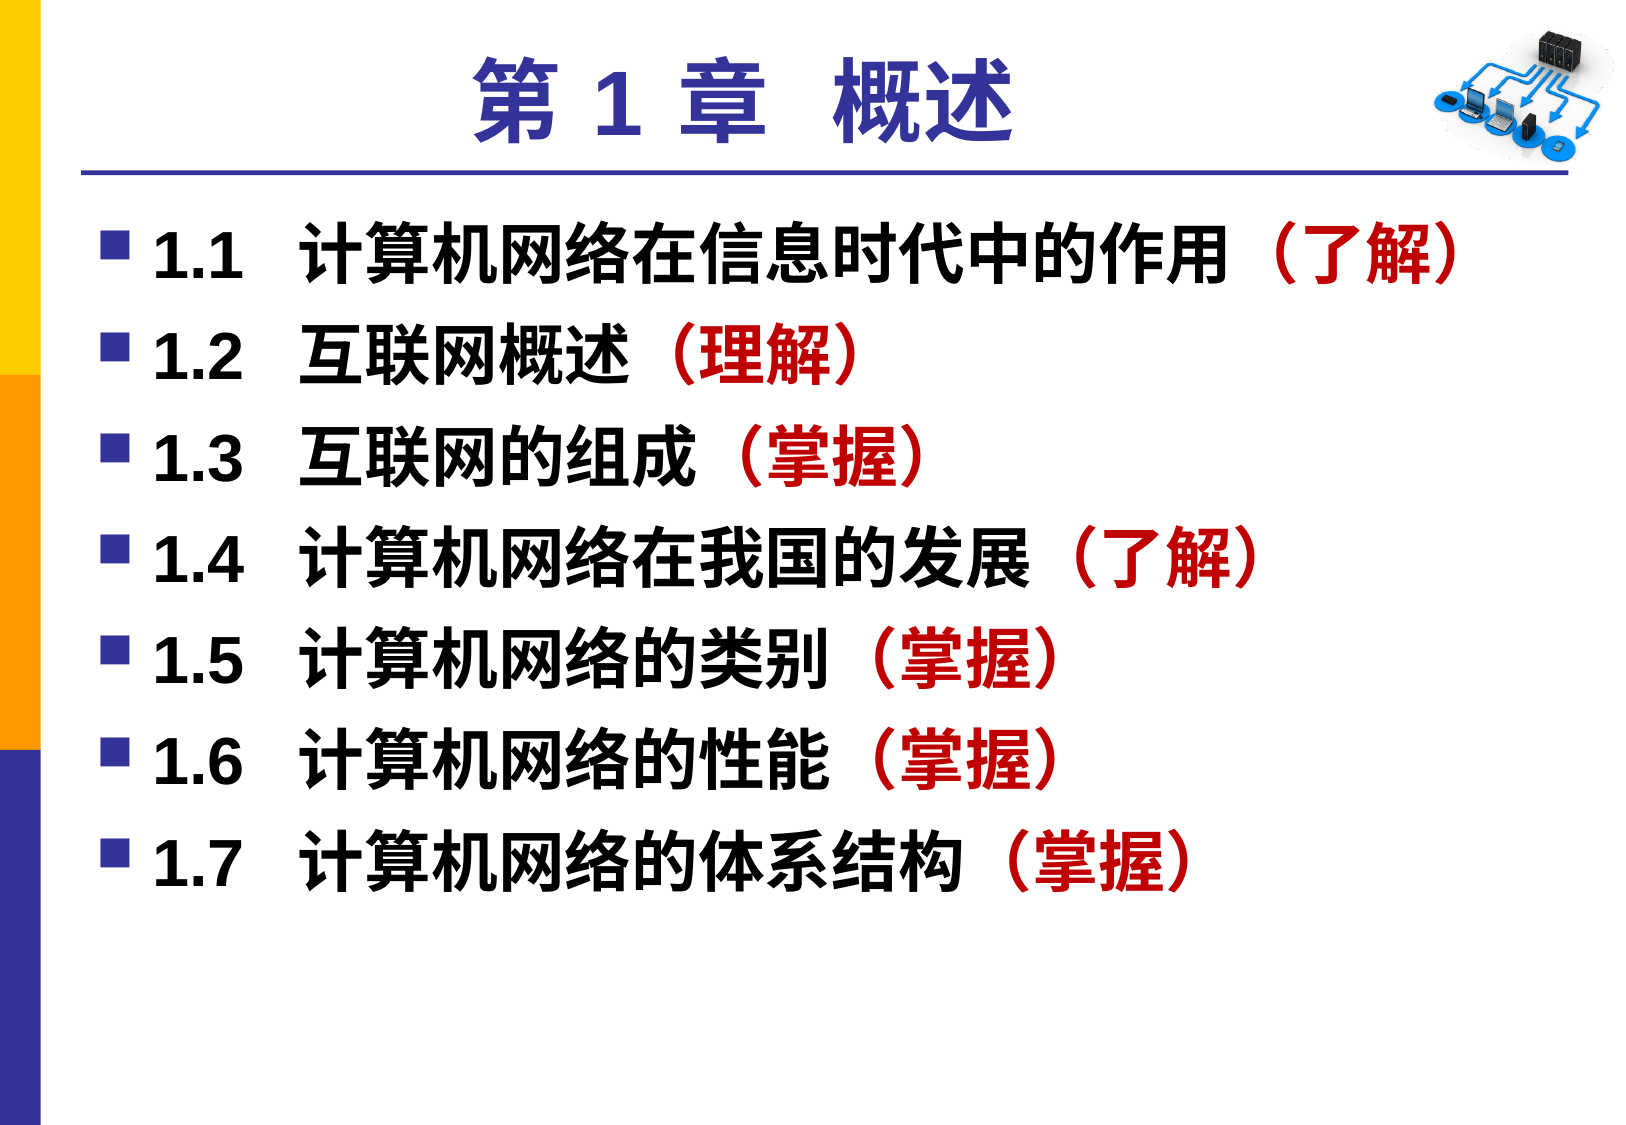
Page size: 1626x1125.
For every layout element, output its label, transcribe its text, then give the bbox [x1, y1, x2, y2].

list 1.1 计算机网络在信息时代中的作用（了解） 1.2 互联网概述（理解） 1.3 互联网的组成（掌握） 1.4 计算机网络在我国的发展（了解） 1.5 计算机网络的类别（掌握） 1.6 计算机网络的性能（掌握） 1.7 计算机网络的体系结构（掌握） [81, 196, 1569, 1006]
picture [1431, 30, 1616, 165]
title 第 1 章 概述 [81, 30, 1404, 161]
